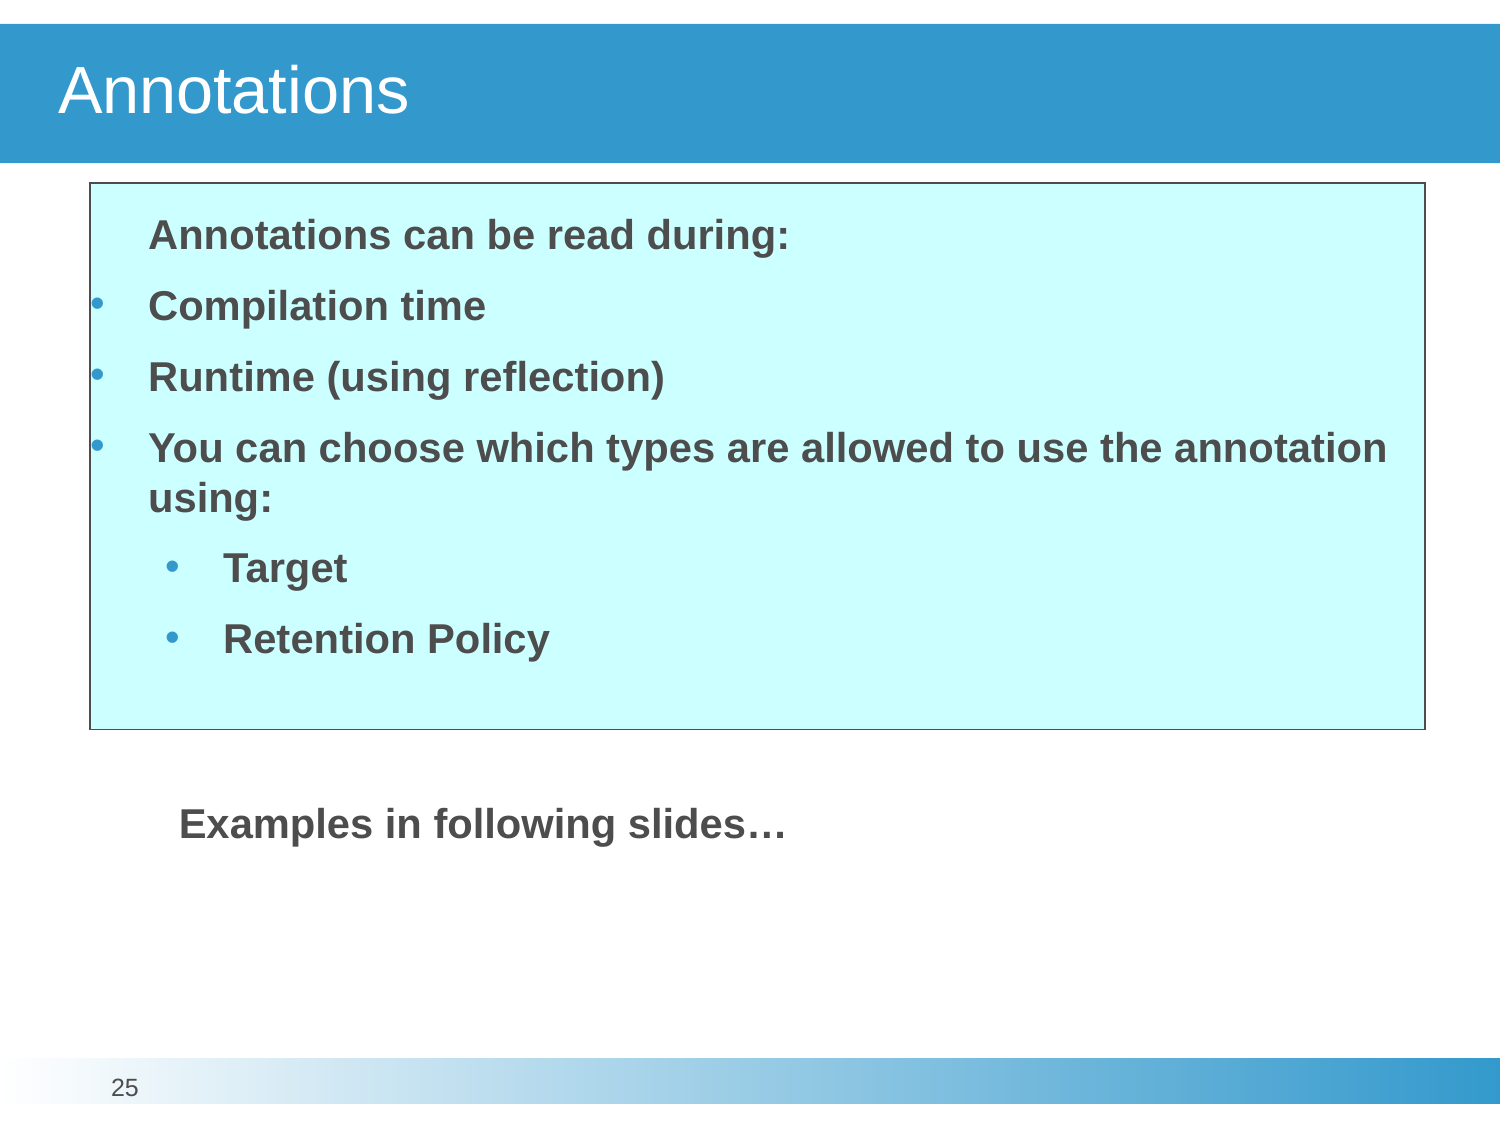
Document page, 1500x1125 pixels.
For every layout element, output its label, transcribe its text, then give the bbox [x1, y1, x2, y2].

slide_number 25 [45, 1074, 205, 1122]
text_box Annotations can be read during: Compilation time Runtime (using reflection) You can choose which types are allowed to use the annotation using: Target Retention Policy [90, 182, 1425, 730]
title Annotations [0, 23, 1500, 164]
text_box Examples in following slides… [74, 789, 1425, 859]
